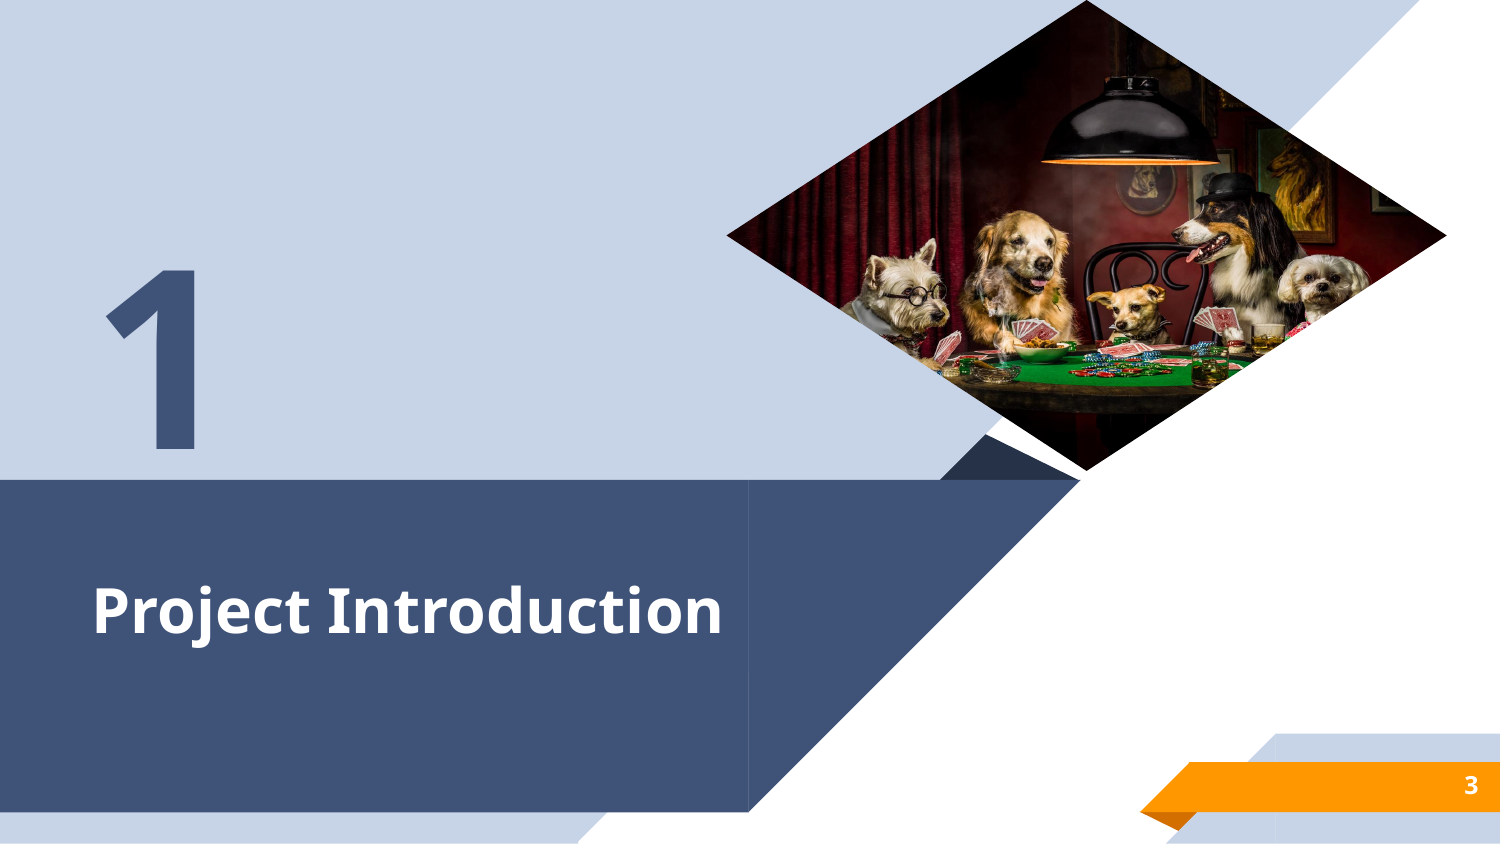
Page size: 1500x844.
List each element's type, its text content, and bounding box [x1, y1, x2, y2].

text_box 1 [76, 0, 434, 515]
slide_number 3 [1249, 760, 1494, 813]
title Project Introduction [76, 470, 748, 662]
picture [726, 0, 1447, 472]
